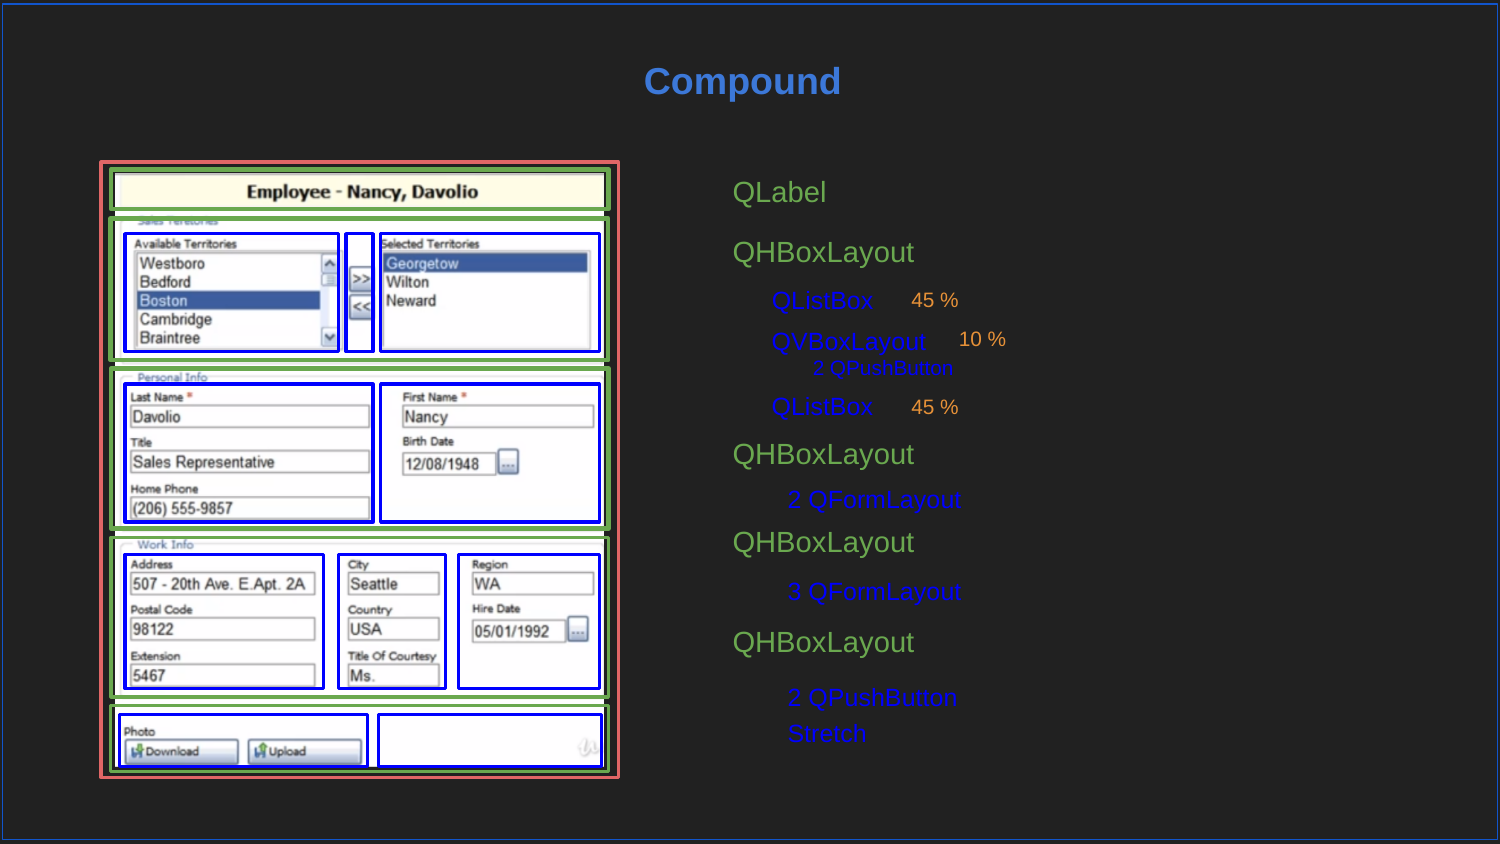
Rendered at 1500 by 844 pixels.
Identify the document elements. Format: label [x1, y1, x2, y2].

picture [114, 173, 605, 767]
text_box [2, 4, 1498, 840]
